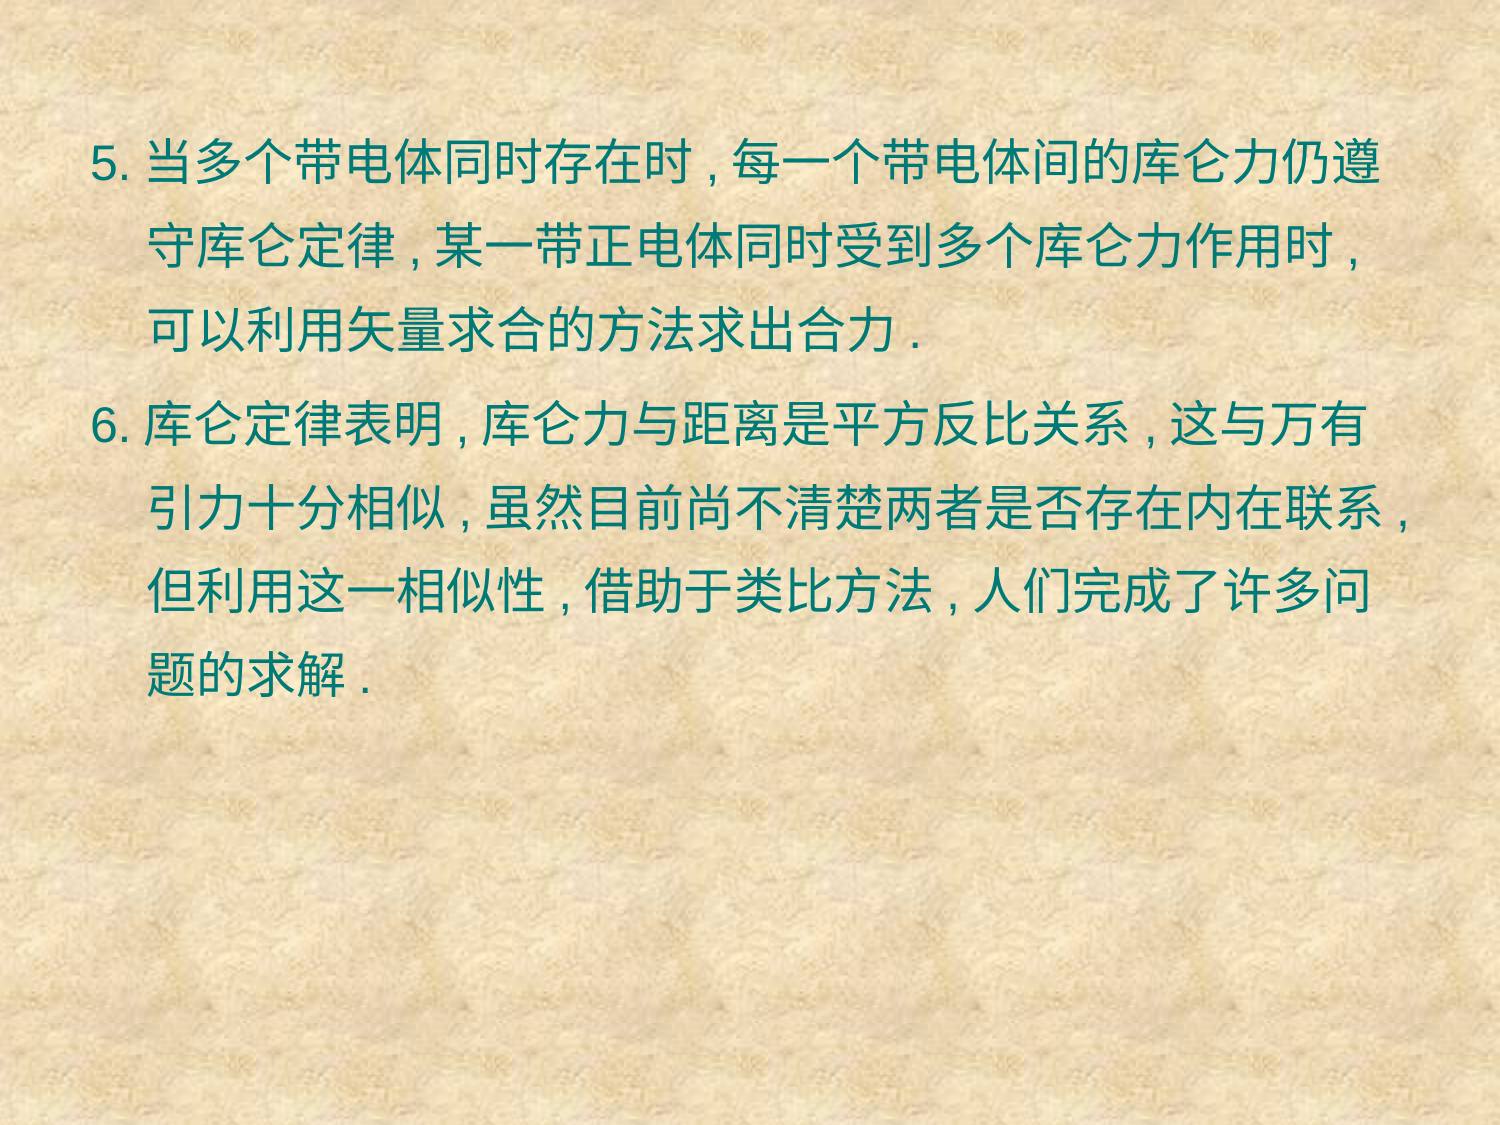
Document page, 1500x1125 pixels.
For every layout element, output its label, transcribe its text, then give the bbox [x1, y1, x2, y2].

list 5.当多个带电体同时存在时,每一个带电体间的库仑力仍遵守库仑定律,某一带正电体同时受到多个库仑力作用时,可以利用矢量求合的方法求出合力. 6.库仑定律表明,库仑力与距离是平方反比关系,这与万有引力十分相似,虽然目前尚不清楚两者是否存在内在联系,但利用这一相似性,借助于类比方法,人们完成了许多问题的求解. [75, 98, 1425, 1052]
picture [0, 0, 1500, 1125]
